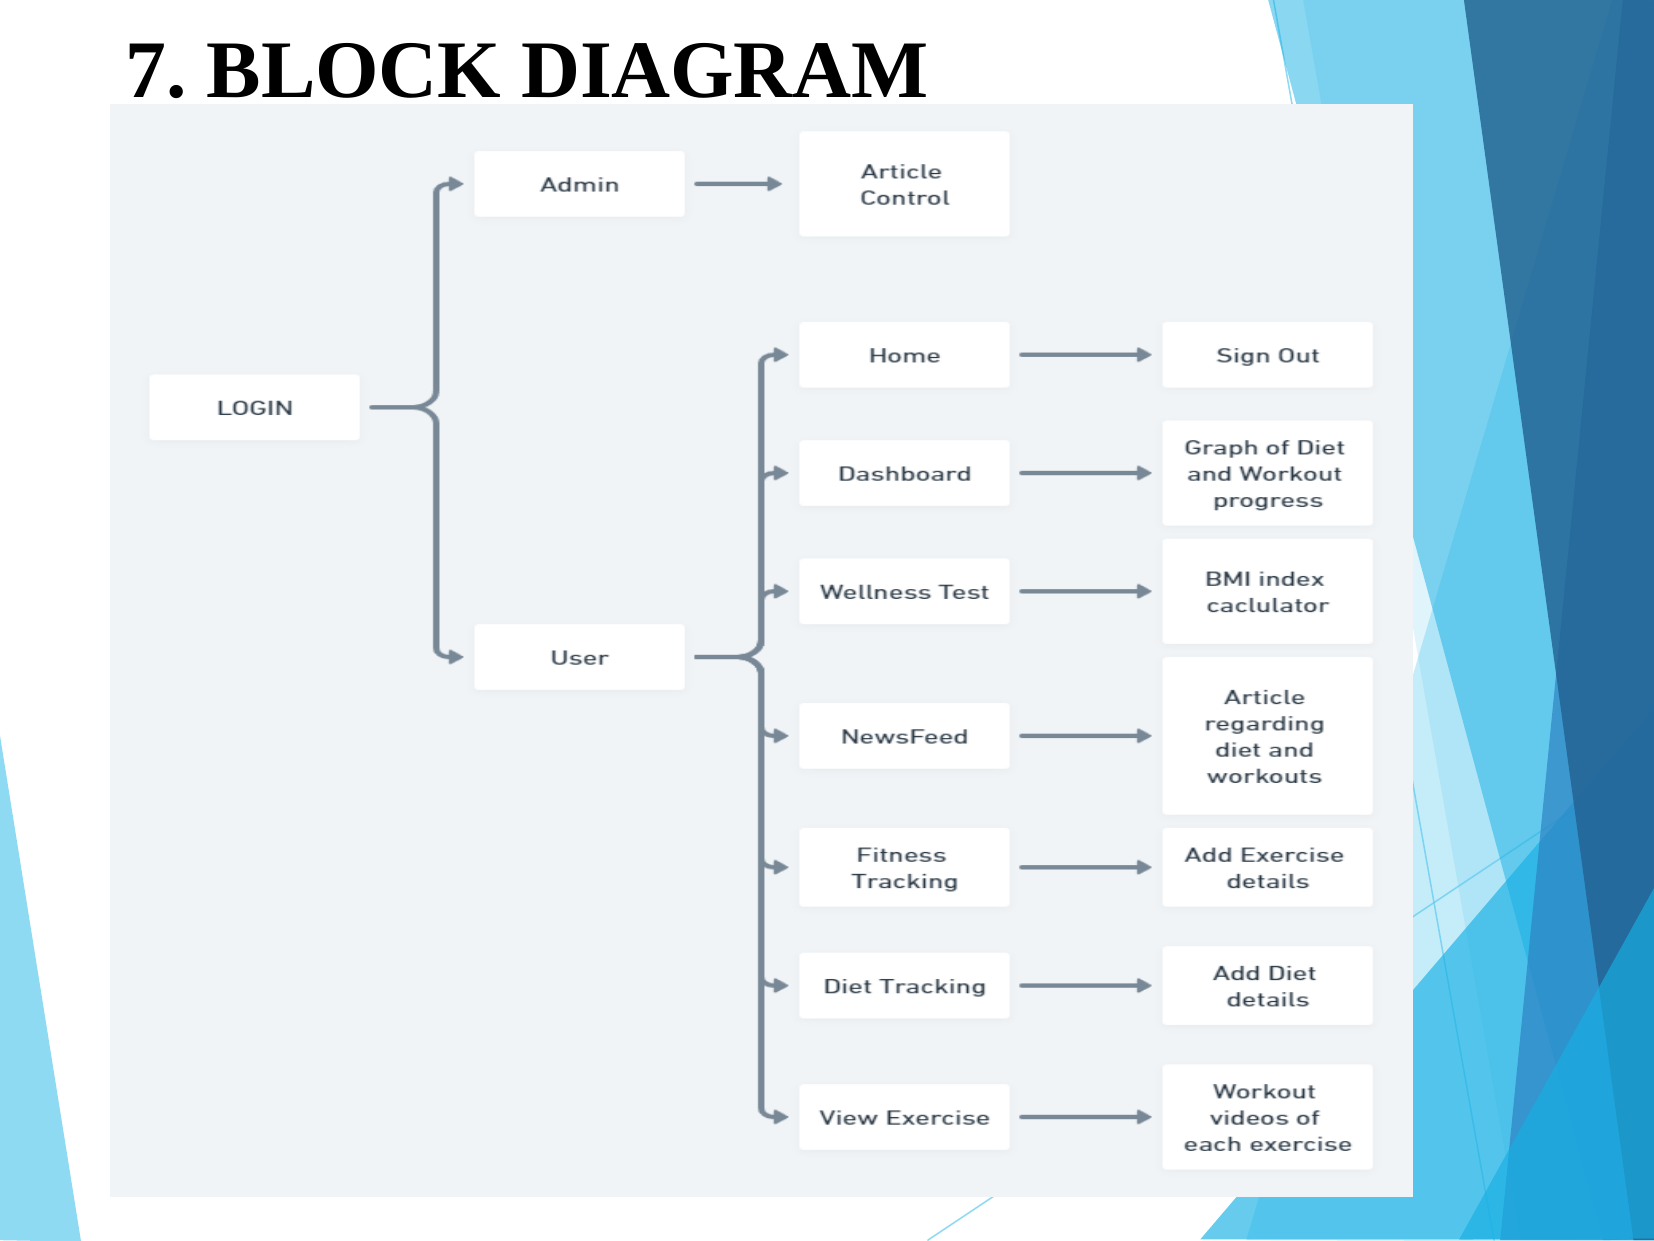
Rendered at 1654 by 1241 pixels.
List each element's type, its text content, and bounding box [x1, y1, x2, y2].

picture [109, 104, 1413, 1197]
title 7. BLOCK DIAGRAM [110, 8, 1258, 103]
